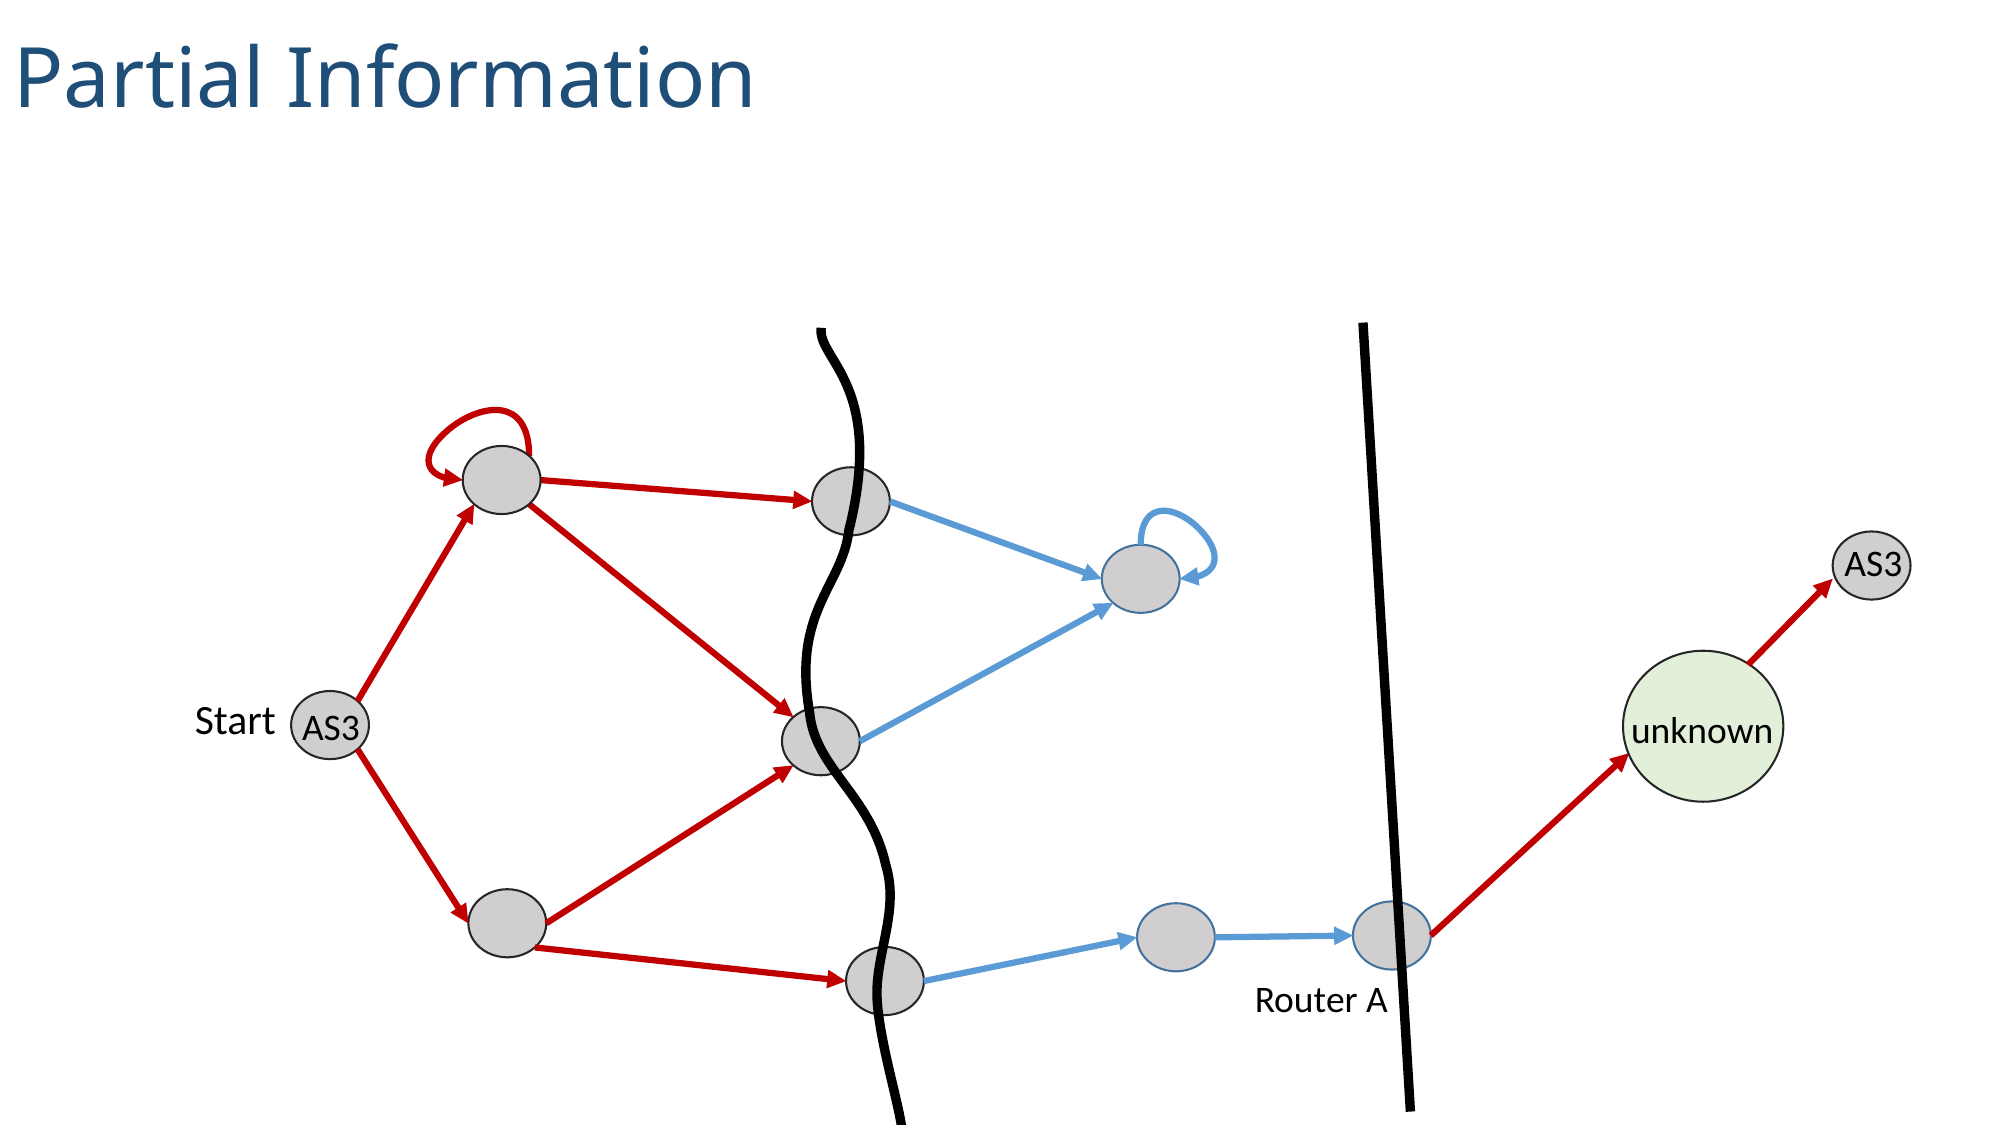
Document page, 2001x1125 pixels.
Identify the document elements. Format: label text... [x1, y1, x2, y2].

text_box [1747, 578, 1833, 665]
text_box [1630, 649, 1781, 703]
text_box Partial Information [0, 0, 985, 133]
text_box AS3 [1829, 531, 1918, 592]
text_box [179, 322, 1630, 1125]
text_box unknown [1630, 703, 1821, 780]
text_box [1645, 780, 1761, 803]
text_box [1845, 592, 1898, 601]
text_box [529, 504, 794, 718]
